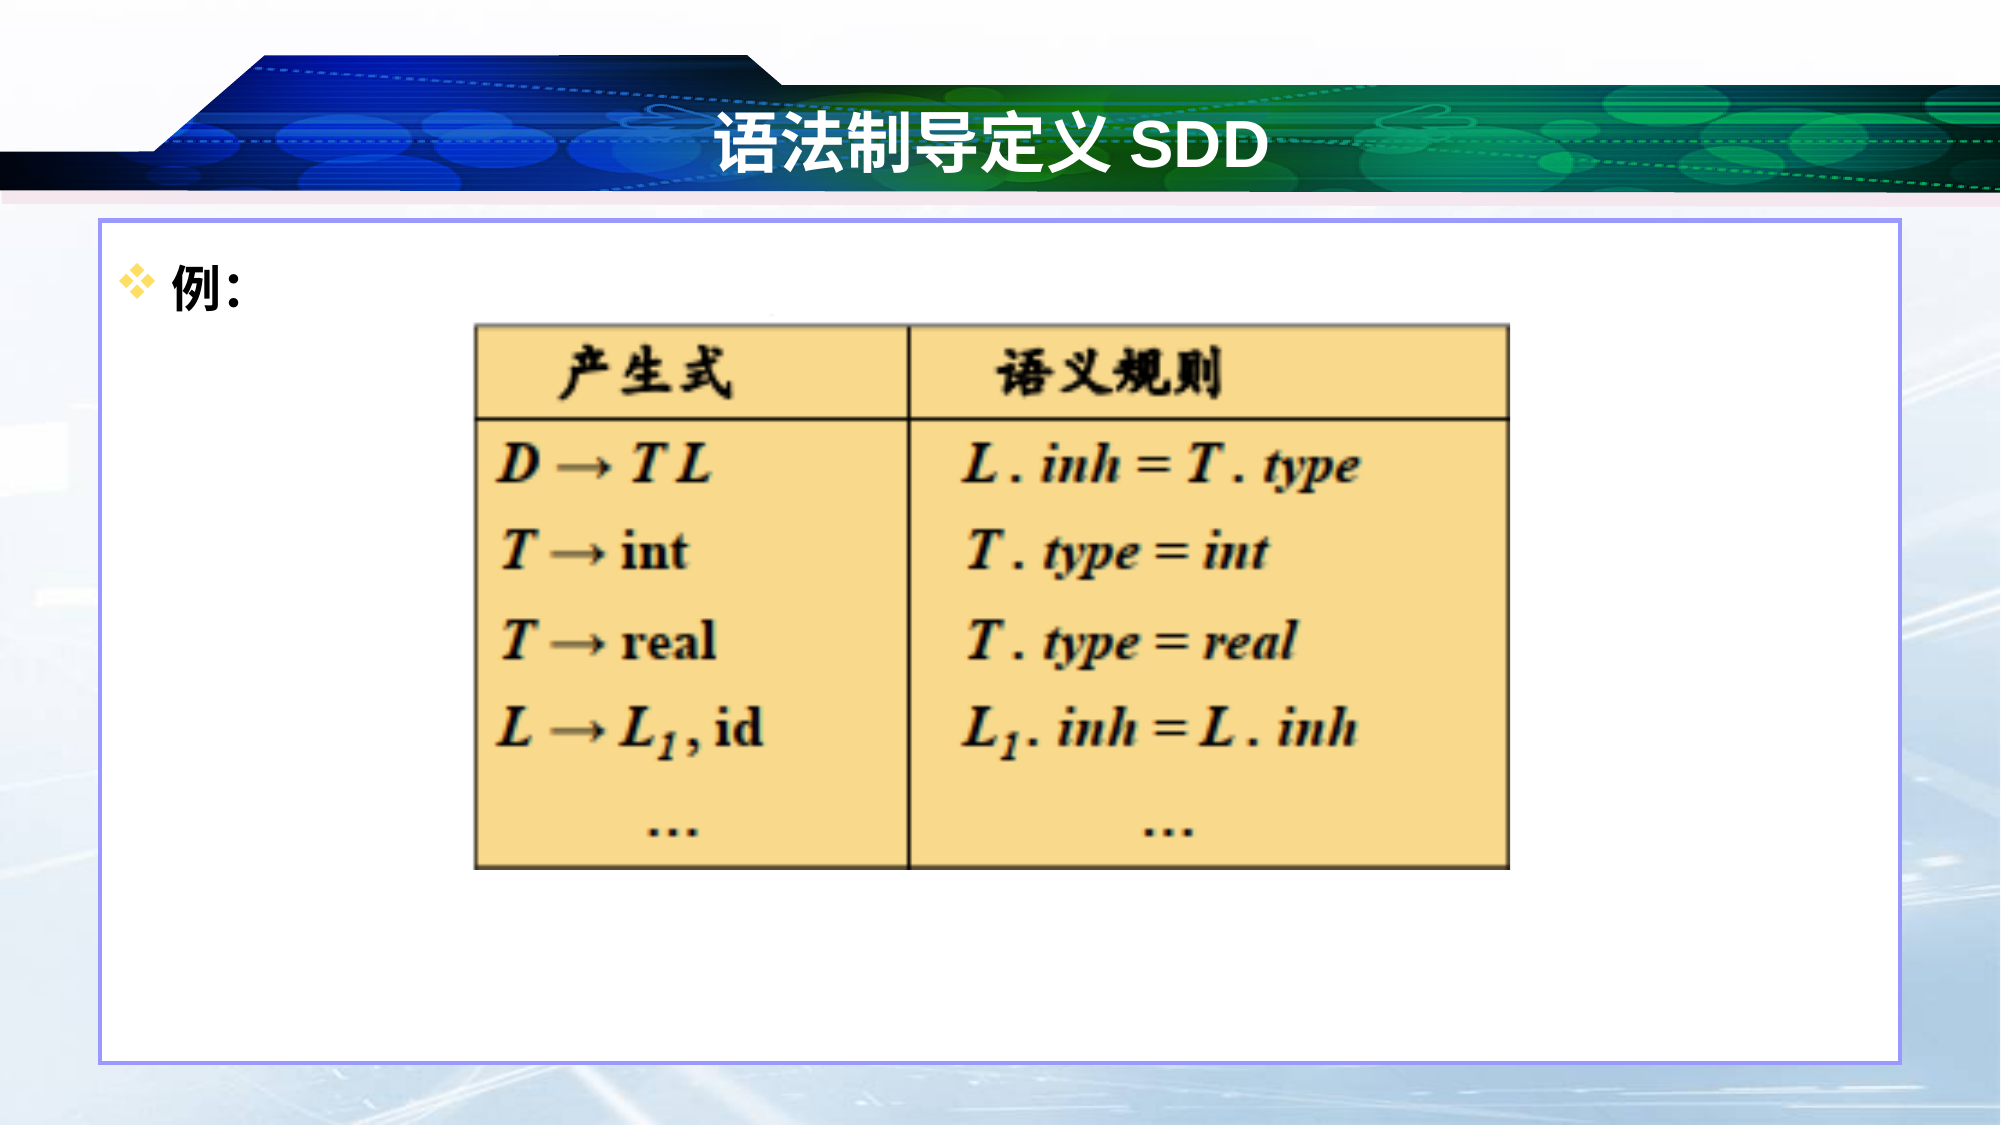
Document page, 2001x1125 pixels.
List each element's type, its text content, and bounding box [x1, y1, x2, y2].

title 语法制导定义SDD [133, 94, 1851, 188]
picture [0, 0, 2001, 1125]
list 例： [99, 220, 1901, 1064]
